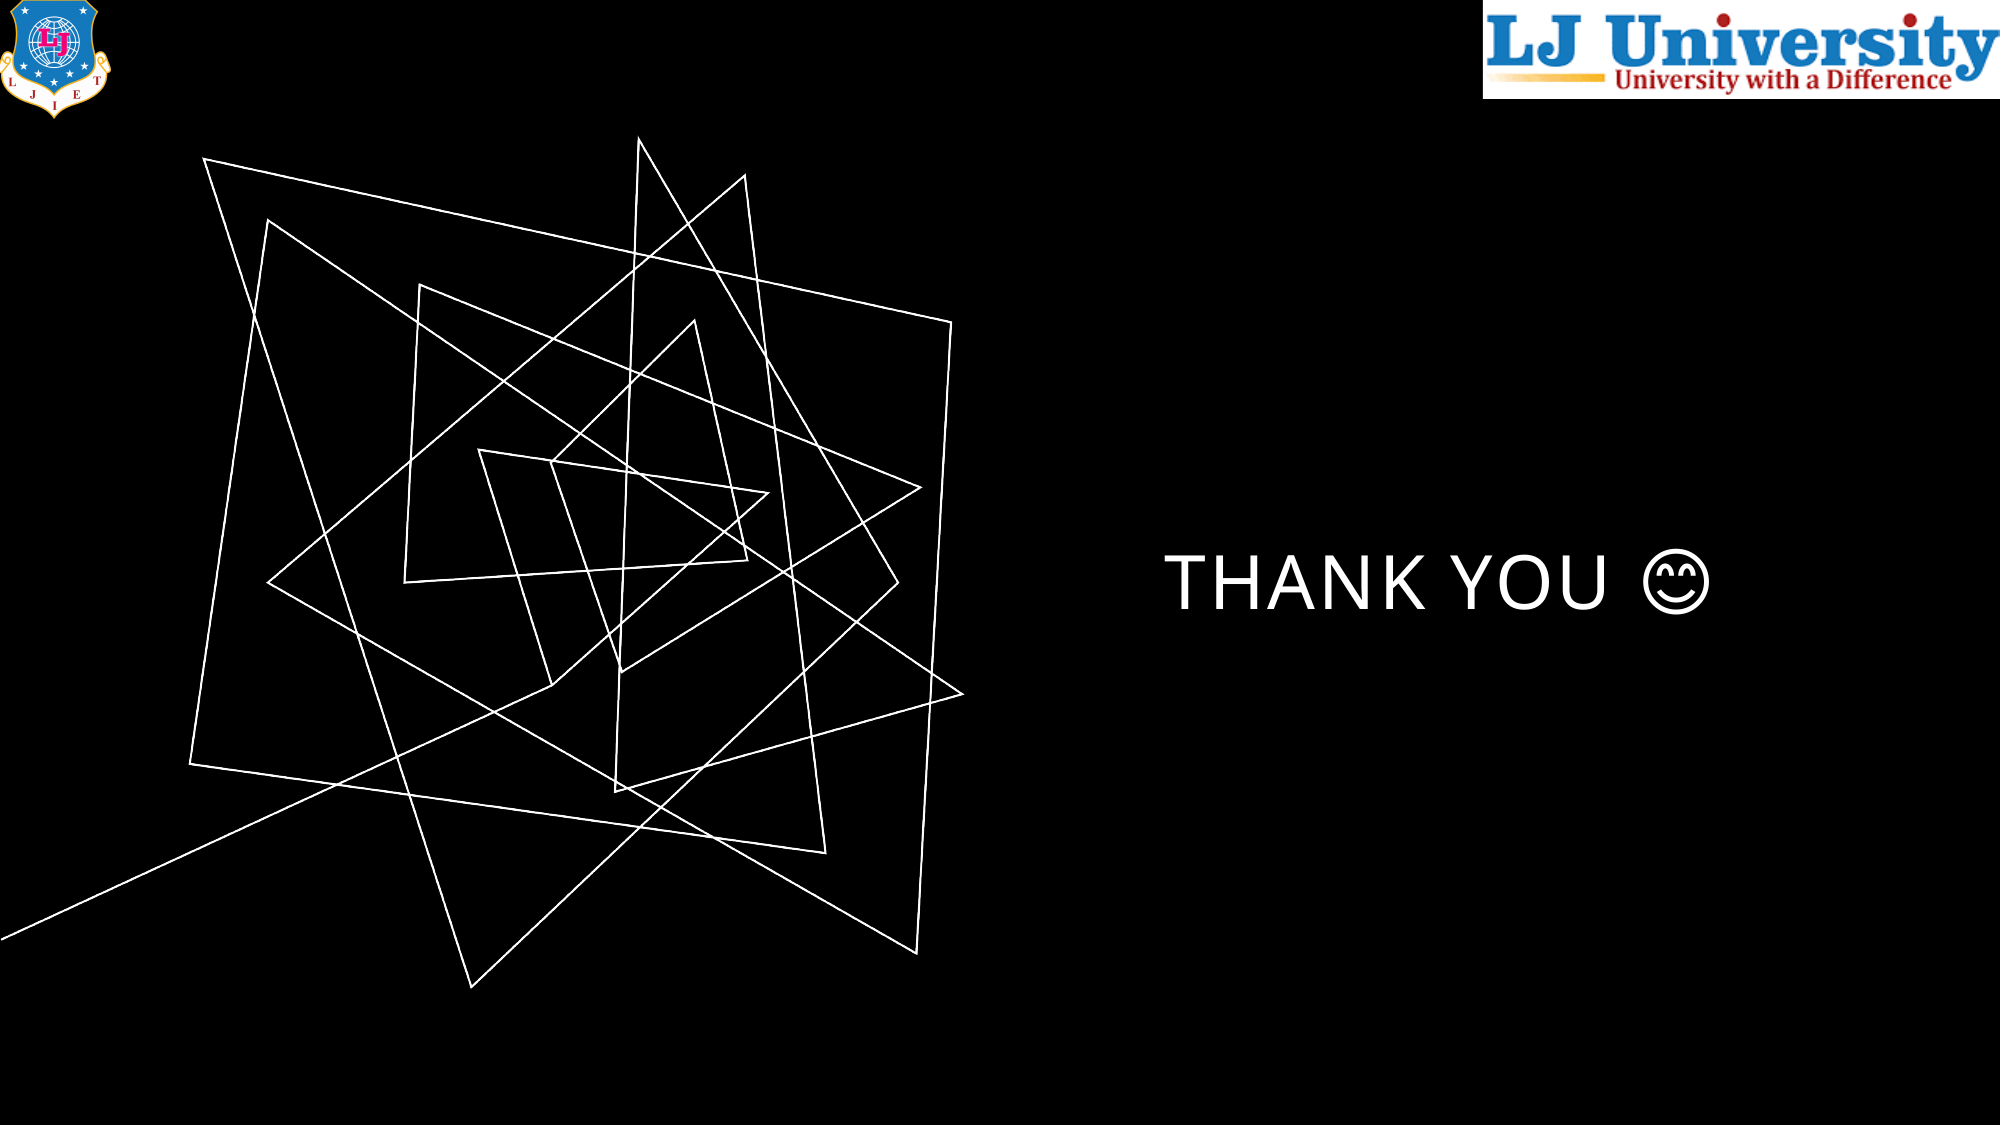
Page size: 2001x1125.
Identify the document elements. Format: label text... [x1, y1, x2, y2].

picture [0, 135, 965, 989]
picture [1482, 0, 2000, 100]
picture [0, 0, 111, 119]
title THANK YOU 😊 [1149, 319, 1833, 634]
